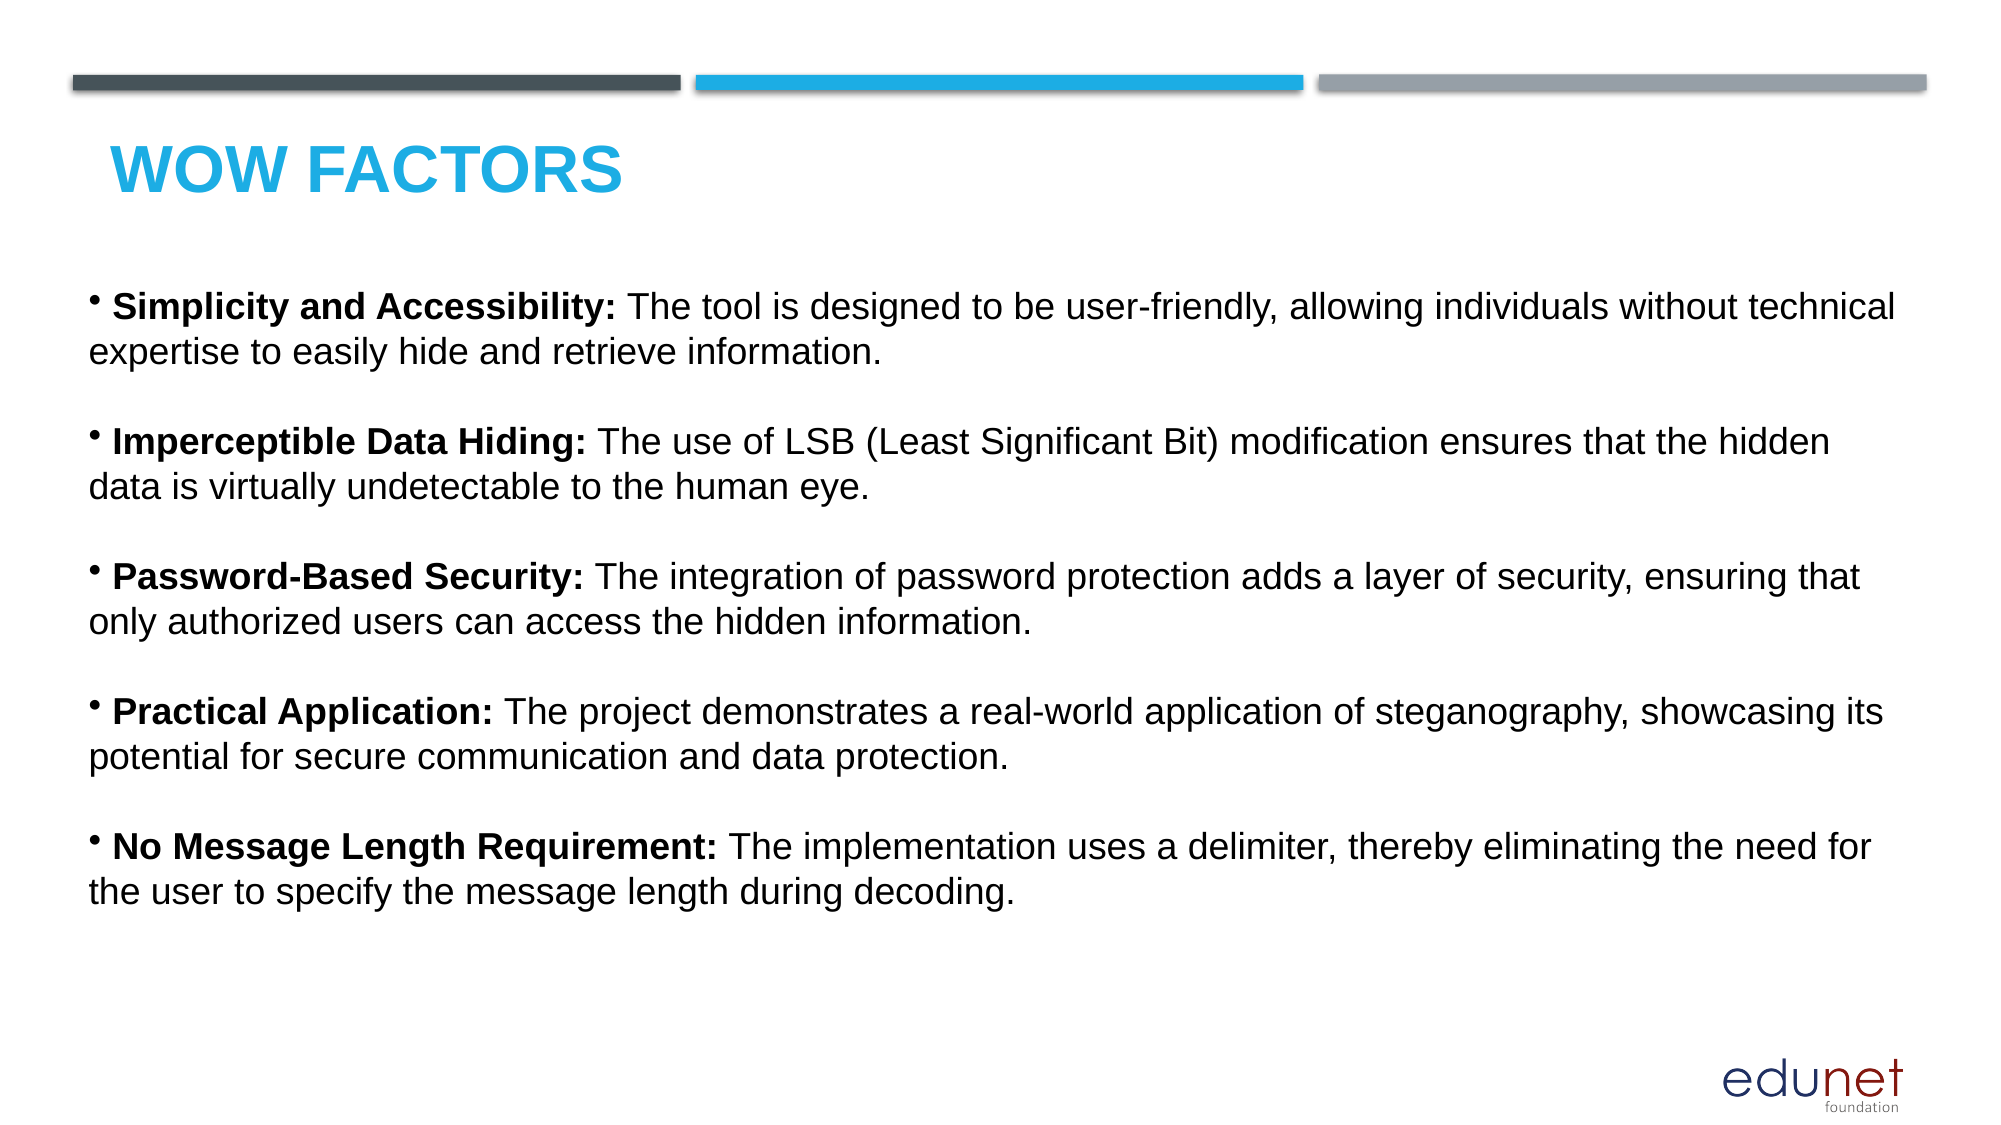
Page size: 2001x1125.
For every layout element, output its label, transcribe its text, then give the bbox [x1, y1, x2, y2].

picture [1719, 1056, 1905, 1116]
list Simplicity and Accessibility: The tool is designed to be user-friendly, allowing individuals without technical expertise to easily hide and retrieve information. Imperceptible Data Hiding: The use of LSB (Least Significant Bit) modification ensures that the hidden data is virtually undetectable to the human eye. Password-Based Security: The integration of password protection adds a layer of security, ensuring that only authorized users can access the hidden information. Practical Application: The project demonstrates a real-world application of steganography, showcasing its potential for secure communication and data protection. No Message Length Requirement: The implementation uses a delimiter, thereby eliminating the need for the user to specify the message length during decoding. [73, 270, 1927, 924]
title Wow factors [95, 126, 1905, 214]
